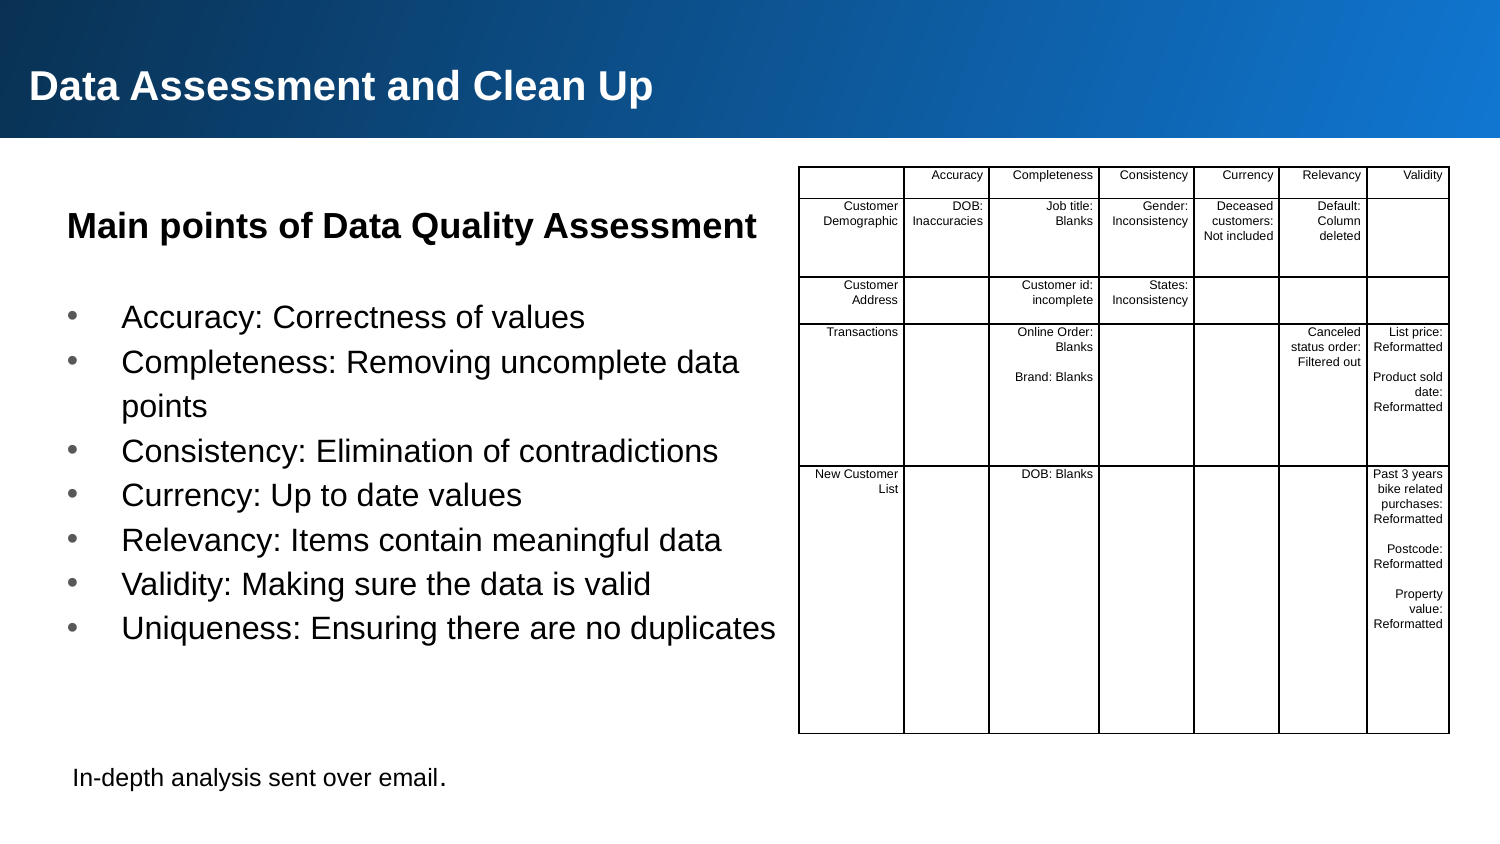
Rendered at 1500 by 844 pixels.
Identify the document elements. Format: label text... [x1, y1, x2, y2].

table_cell Gender: Inconsistency [1100, 199, 1193, 276]
table_cell Default: Column deleted [1280, 199, 1366, 276]
table_cell Canceled status order: Filtered out [1280, 325, 1366, 465]
table_cell DOB: Inaccuracies [905, 199, 988, 276]
table_cell Transactions [800, 325, 903, 465]
table_header Accuracy [905, 168, 988, 198]
text_box In-depth analysis sent over email. [64, 749, 592, 800]
table_cell Past 3 years bike related purchases: Reformatted Postcode: Reformatted Property value: Reformatted [1368, 467, 1448, 733]
table_header Consistency [1100, 168, 1193, 198]
table_cell [1368, 199, 1448, 276]
table_header Currency [1195, 168, 1278, 198]
table_cell Customer id: incomplete [990, 278, 1098, 323]
table_header Validity [1368, 168, 1448, 198]
table_cell List price: Reformatted Product sold date: Reformatted [1368, 325, 1448, 465]
table_cell [1100, 325, 1193, 465]
table_cell [905, 467, 988, 733]
table_cell [1368, 278, 1448, 323]
table_cell States: Inconsistency [1100, 278, 1193, 323]
table_cell New Customer List [800, 467, 903, 733]
table_cell [1280, 467, 1366, 733]
table_cell Job title: Blanks [990, 199, 1098, 276]
table_cell [1195, 325, 1278, 465]
table_cell Customer Address [800, 278, 903, 323]
table_cell [1195, 278, 1278, 323]
table_cell Customer Demographic [800, 199, 903, 276]
table_header [800, 168, 903, 198]
table_header Relevancy [1280, 168, 1366, 198]
table_cell Online Order: Blanks Brand: Blanks [990, 325, 1098, 465]
table_cell DOB: Blanks [990, 467, 1098, 733]
table_header Completeness [990, 168, 1098, 198]
table_cell [1280, 278, 1366, 323]
table_cell [905, 325, 988, 465]
table_cell Deceased customers: Not included [1195, 199, 1278, 276]
list Main points of Data Quality Assessment Accuracy: Correctness of values Completeness: Removing uncomplete data points Consistency: Elimination of contradictions Currency: Up to date values Relevancy: Items contain meaningful data Validity: Making sure the data is valid Uniqueness: Ensuring there are no duplicates [33, 180, 794, 743]
table_cell [1100, 467, 1193, 733]
table_cell [1195, 467, 1278, 733]
table_cell [905, 278, 988, 323]
text_box [0, 0, 1500, 138]
title Data Assessment and Clean Up [13, 43, 1413, 139]
